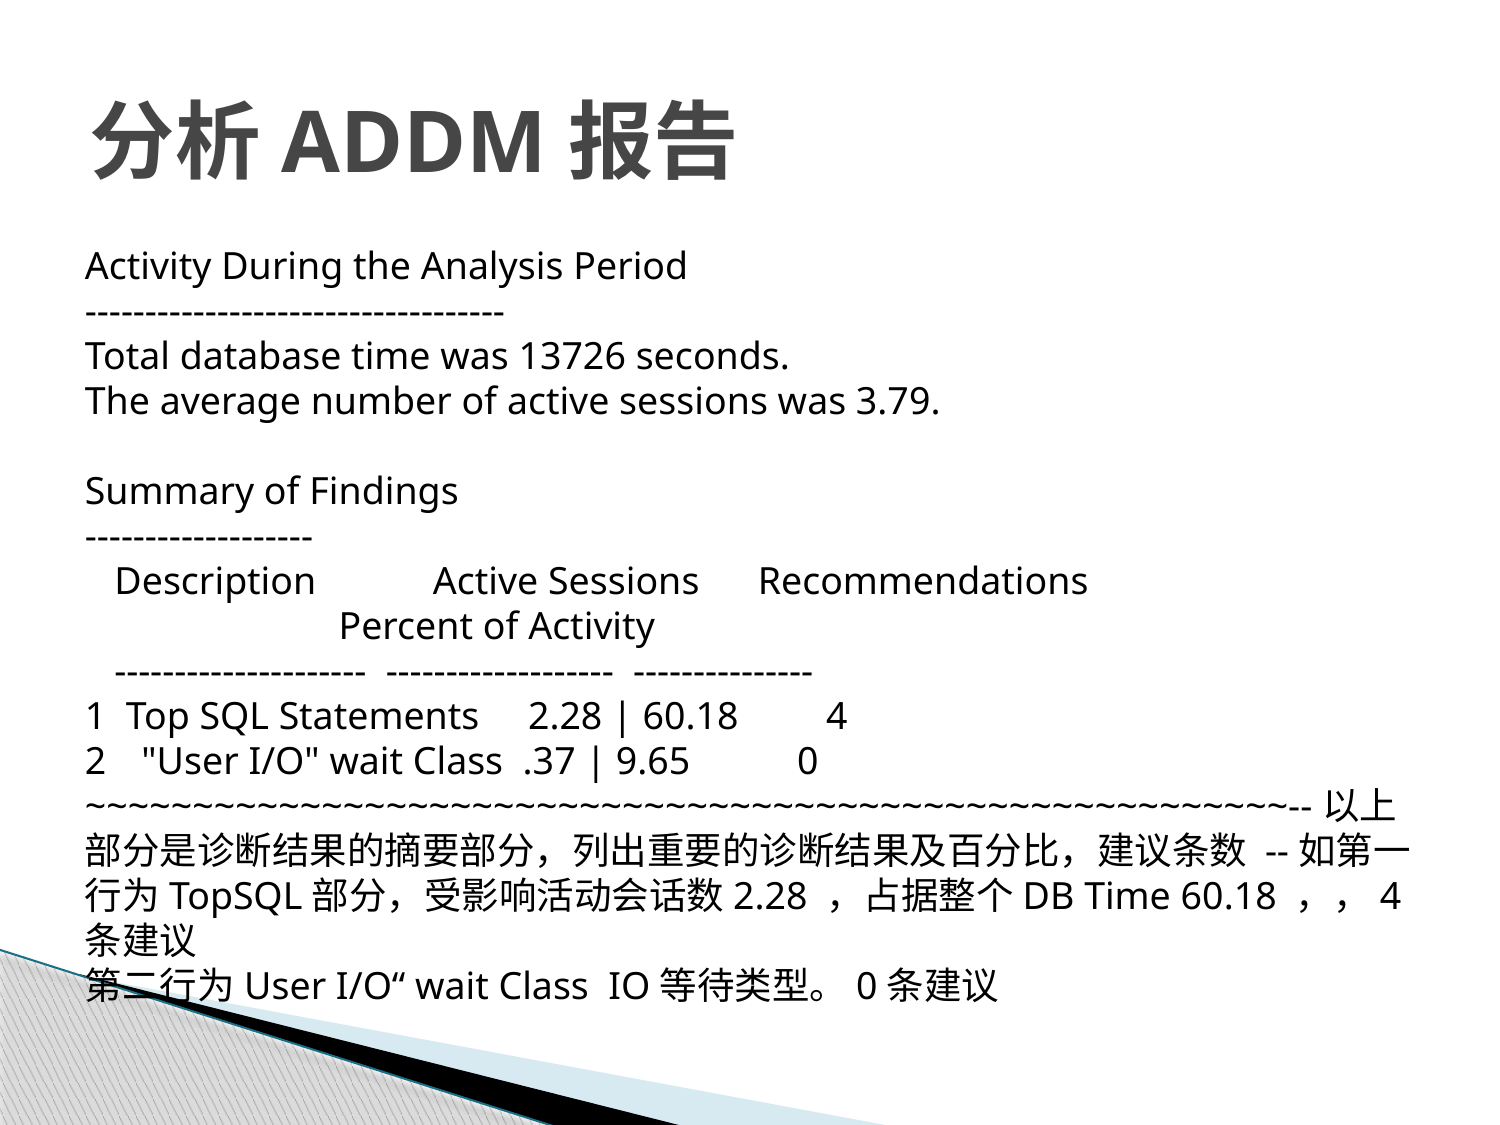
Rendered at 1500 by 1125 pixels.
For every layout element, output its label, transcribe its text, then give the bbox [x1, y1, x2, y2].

title 分析ADDM报告 [75, 45, 1425, 233]
text_box Activity During the Analysis Period ----------------------------------- Total database time was 13726 seconds. The average number of active sessions was 3.79. Summary of Findings ------------------- Description Active Sessions Recommendations Percent of Activity --------------------- ------------------- --------------- 1 Top SQL Statements 2.28 | 60.18 4 "User I/O" wait Class .37 | 9.65 0 ~~~~~~~~~~~~~~~~~~~~~~~~~~~~~~~~~~~~~~~~~~~~~~~~~~~~~~~~--以上部分是诊断结果的摘要部分，列出重要的诊断结果及百分比，建议条数 --如第一行为TopSQL部分，受影响活动会话数2.28 ，占据整个DB Time 60.18 ，，4条建议 第二行为User I/O“ wait Class IO等待类型。0条建议 [70, 234, 1442, 1015]
